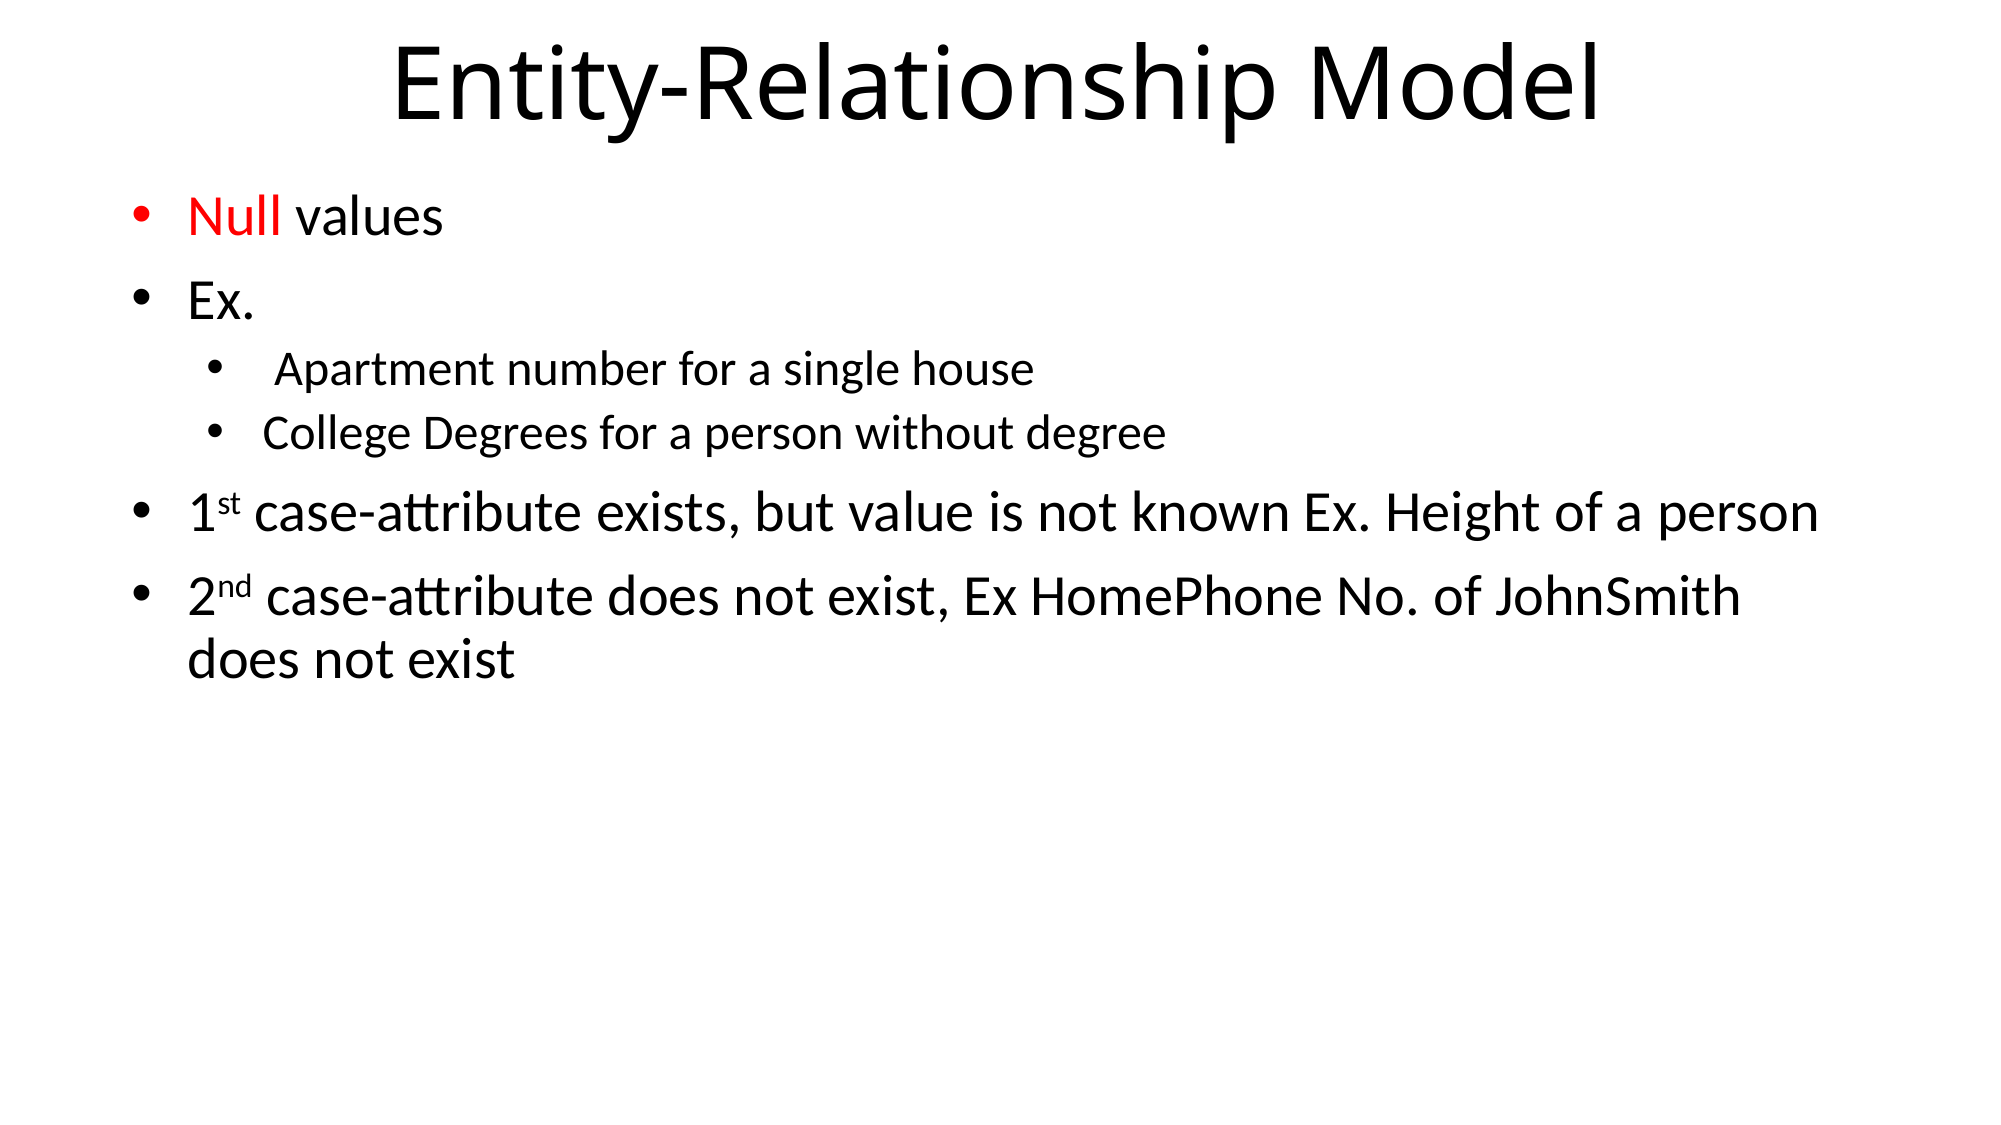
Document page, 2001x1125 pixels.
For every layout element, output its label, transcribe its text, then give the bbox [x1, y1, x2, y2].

subtitle Null values Ex. Apartment number for a single house College Degrees for a person without degree 1st case-attribute exists, but value is not known Ex. Height of a person 2nd case-attribute does not exist, Ex HomePhone No. of JohnSmith does not exist [116, 177, 1878, 1072]
title Entity-Relationship Model [116, 23, 1878, 149]
